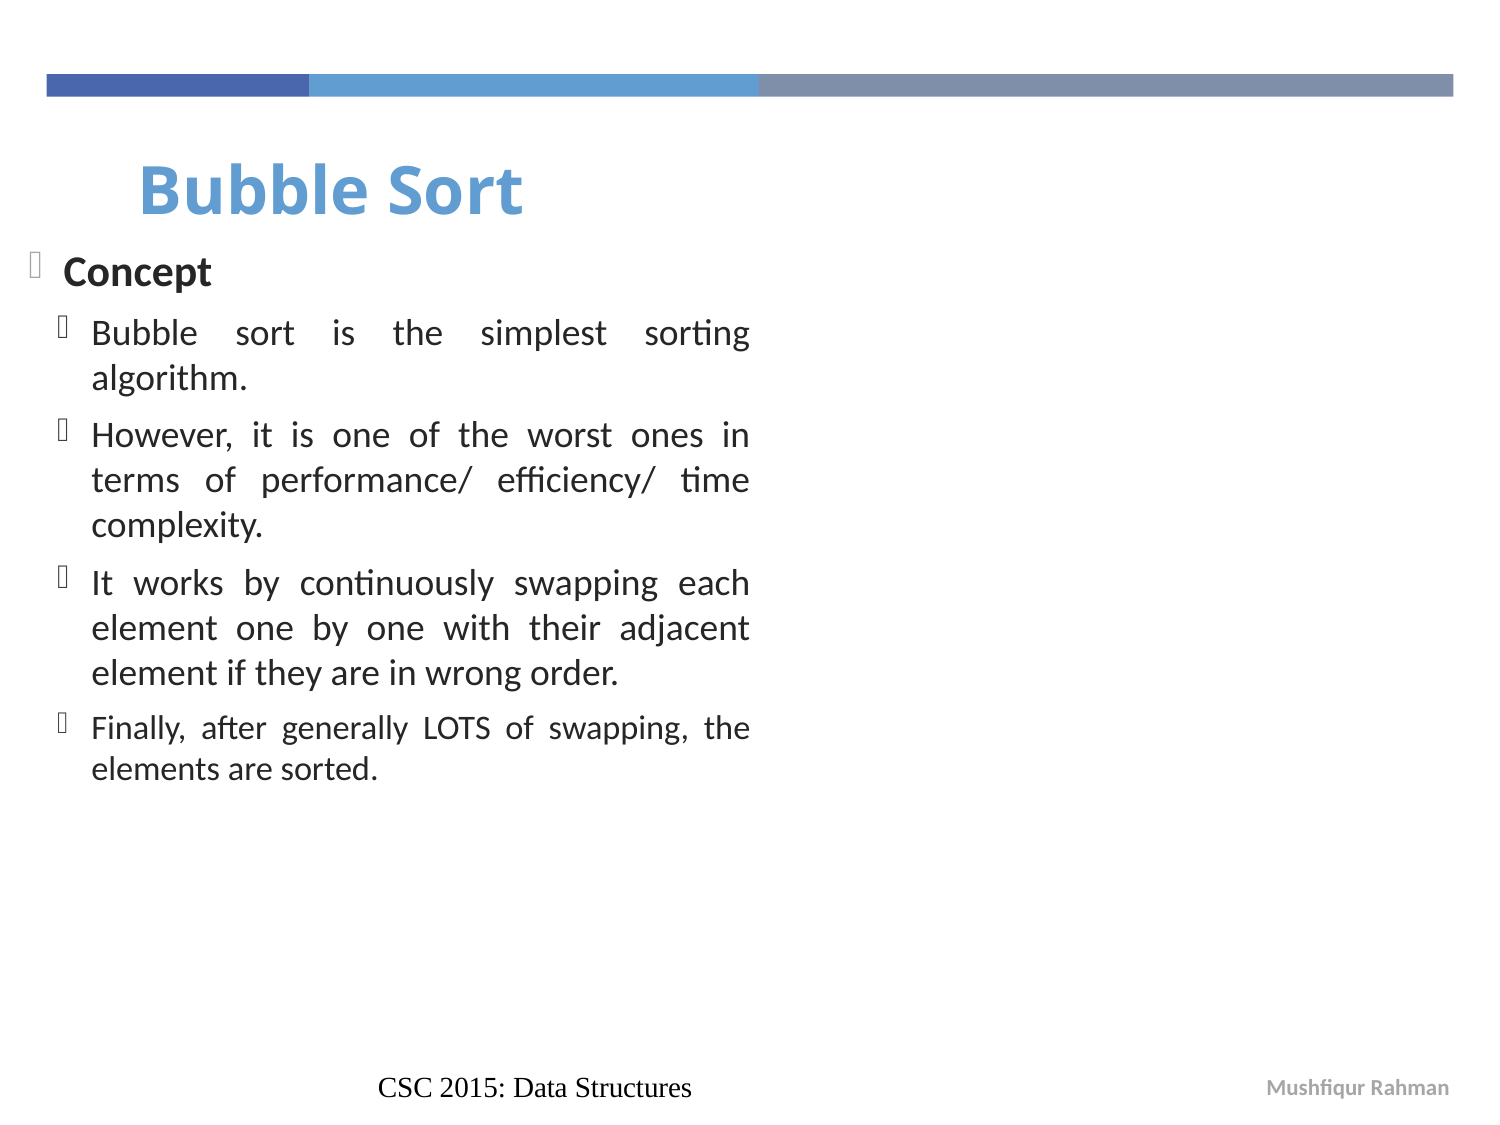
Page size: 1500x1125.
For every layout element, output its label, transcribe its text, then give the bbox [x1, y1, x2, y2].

list Concept Bubble sort is the simplest sorting algorithm. However, it is one of the worst ones in terms of performance/ efficiency/ time complexity. It works by continuously swapping each element one by one with their adjacent element if they are in wrong order. Finally, after generally LOTS of swapping, the elements are sorted. [13, 235, 767, 928]
slide_number Mushfiqur Rahman [1114, 1055, 1465, 1116]
footer CSC 2015: Data Structures [32, 1055, 1038, 1116]
title Bubble Sort [13, 155, 649, 235]
